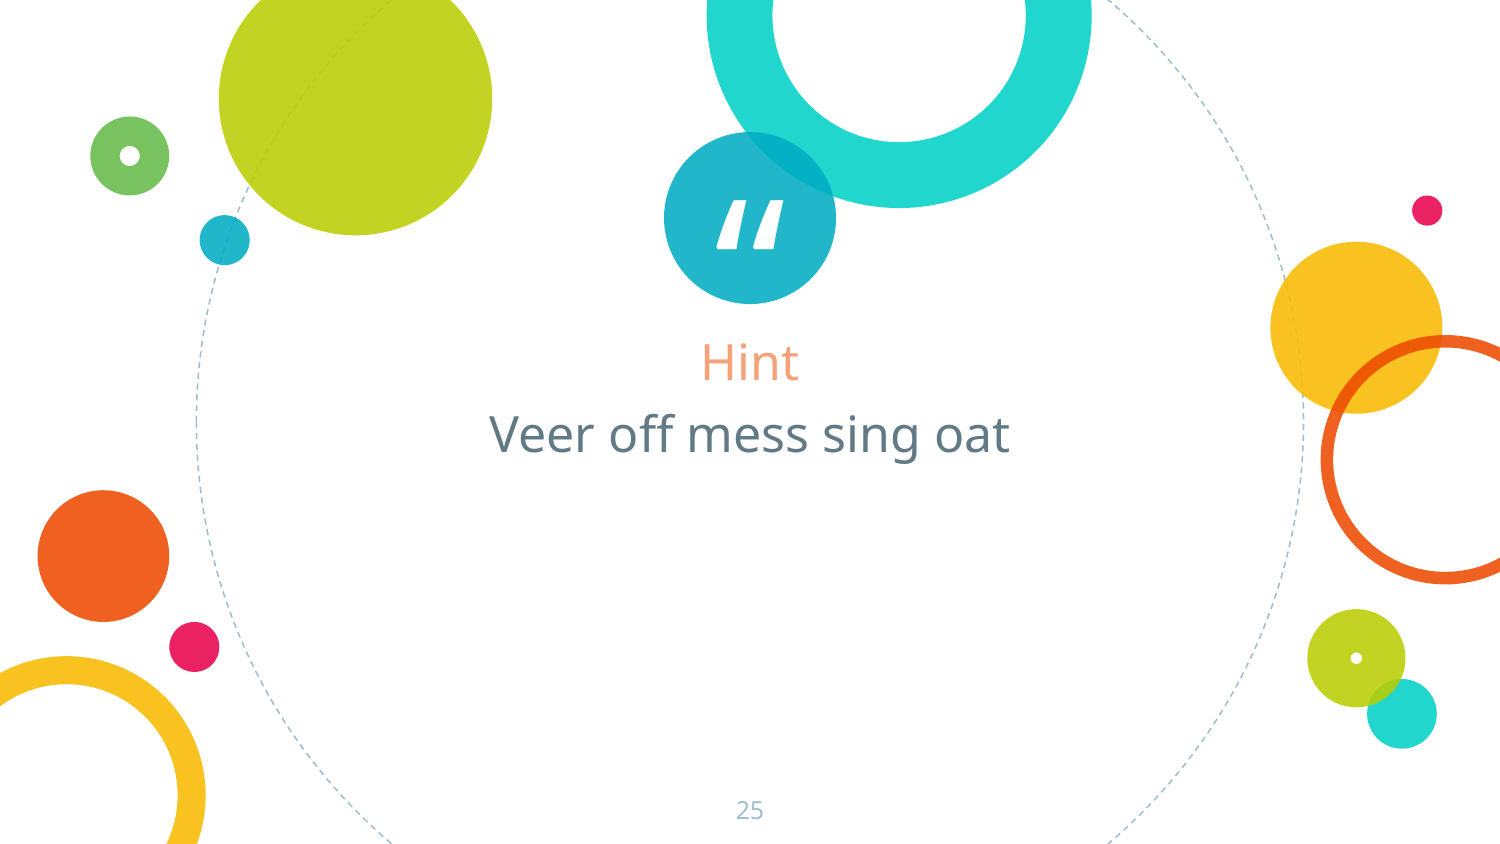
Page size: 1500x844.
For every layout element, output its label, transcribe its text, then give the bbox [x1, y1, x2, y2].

list Hint Veer off mess sing oat [308, 315, 1192, 657]
slide_number 25 [711, 779, 789, 844]
